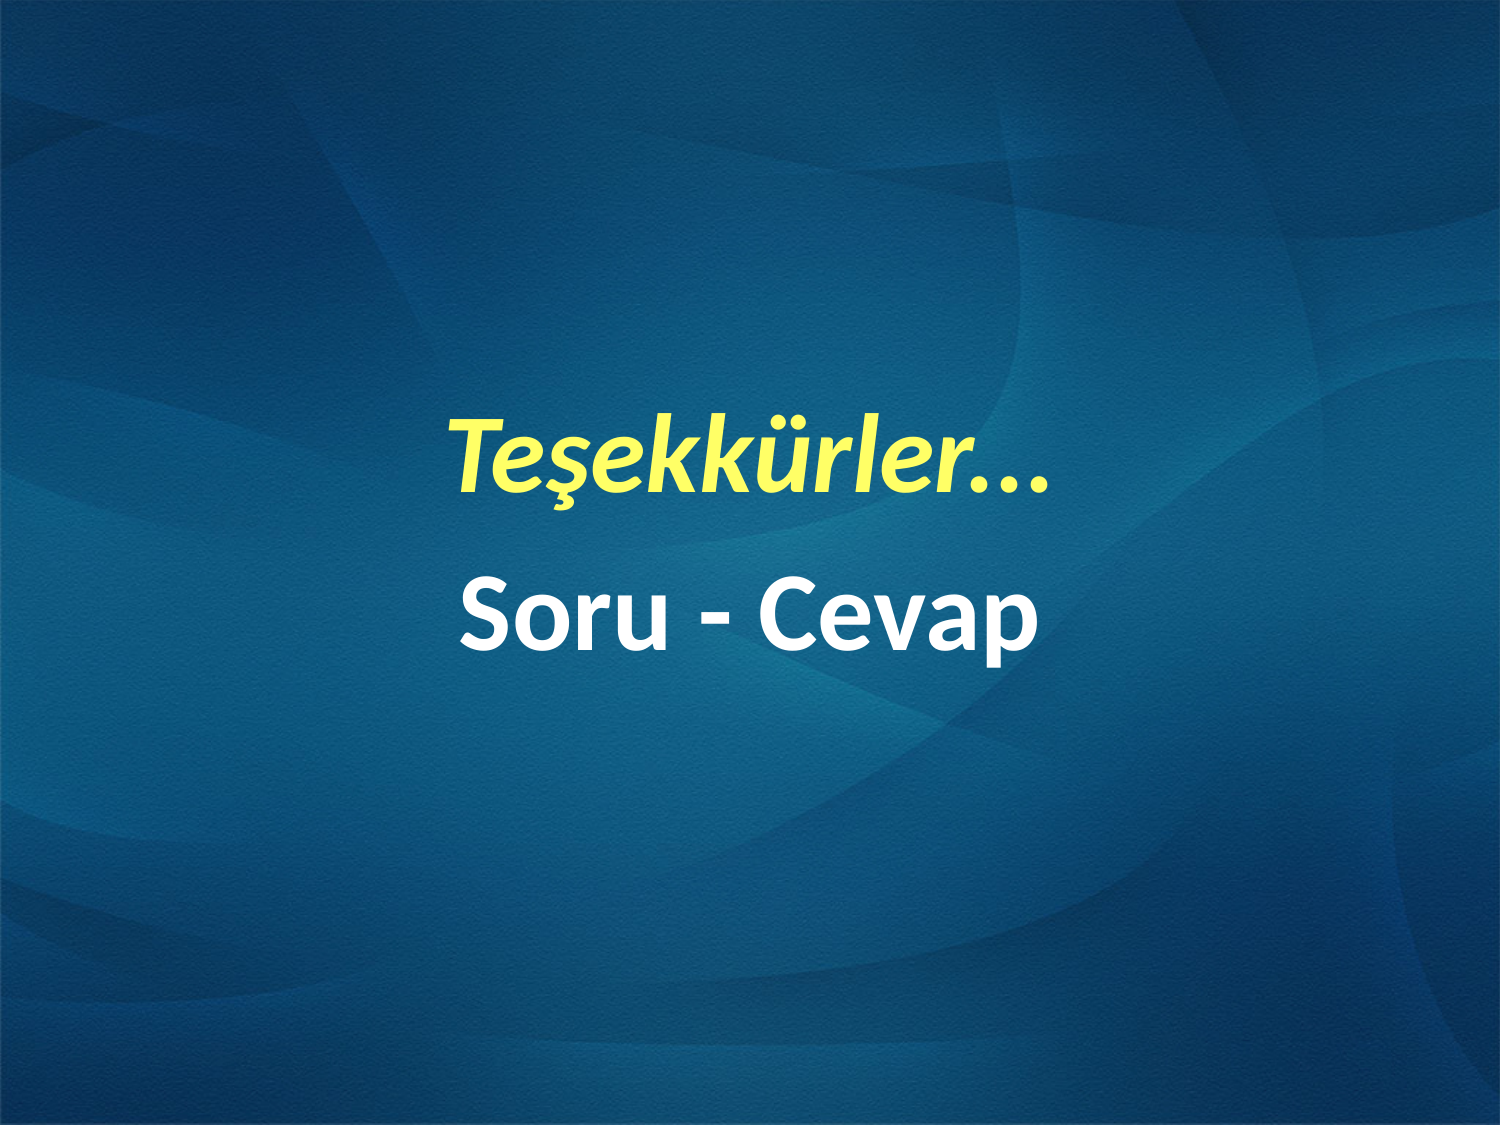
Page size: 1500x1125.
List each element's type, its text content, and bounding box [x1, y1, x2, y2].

picture [0, 0, 1500, 1125]
list Teşekkürler... Soru - Cevap [74, 187, 1426, 856]
